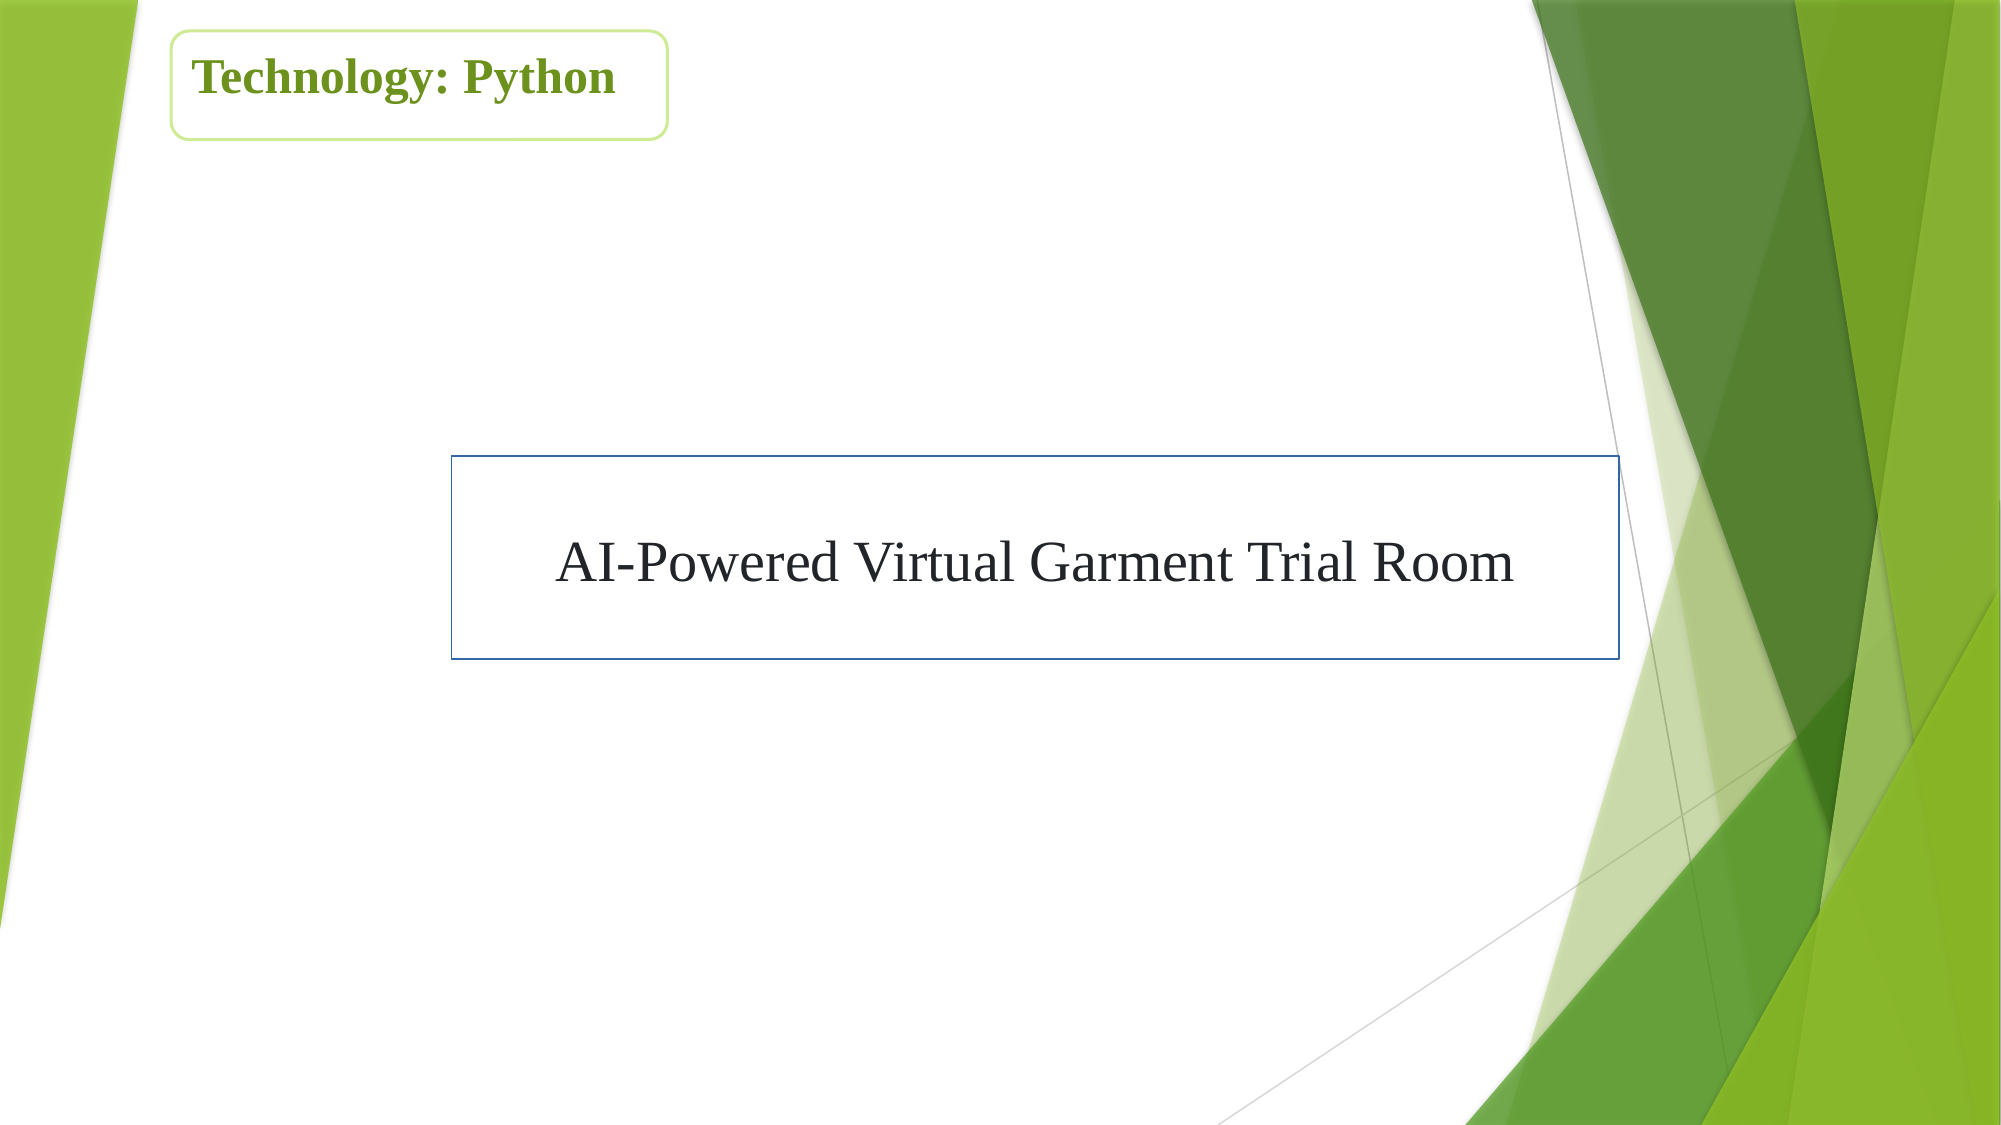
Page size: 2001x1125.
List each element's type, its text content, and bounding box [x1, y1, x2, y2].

text_box [451, 312, 1765, 600]
text_box AI-Powered Virtual Garment Trial Room [451, 456, 1620, 659]
text_box Technology: Python [169, 29, 669, 142]
